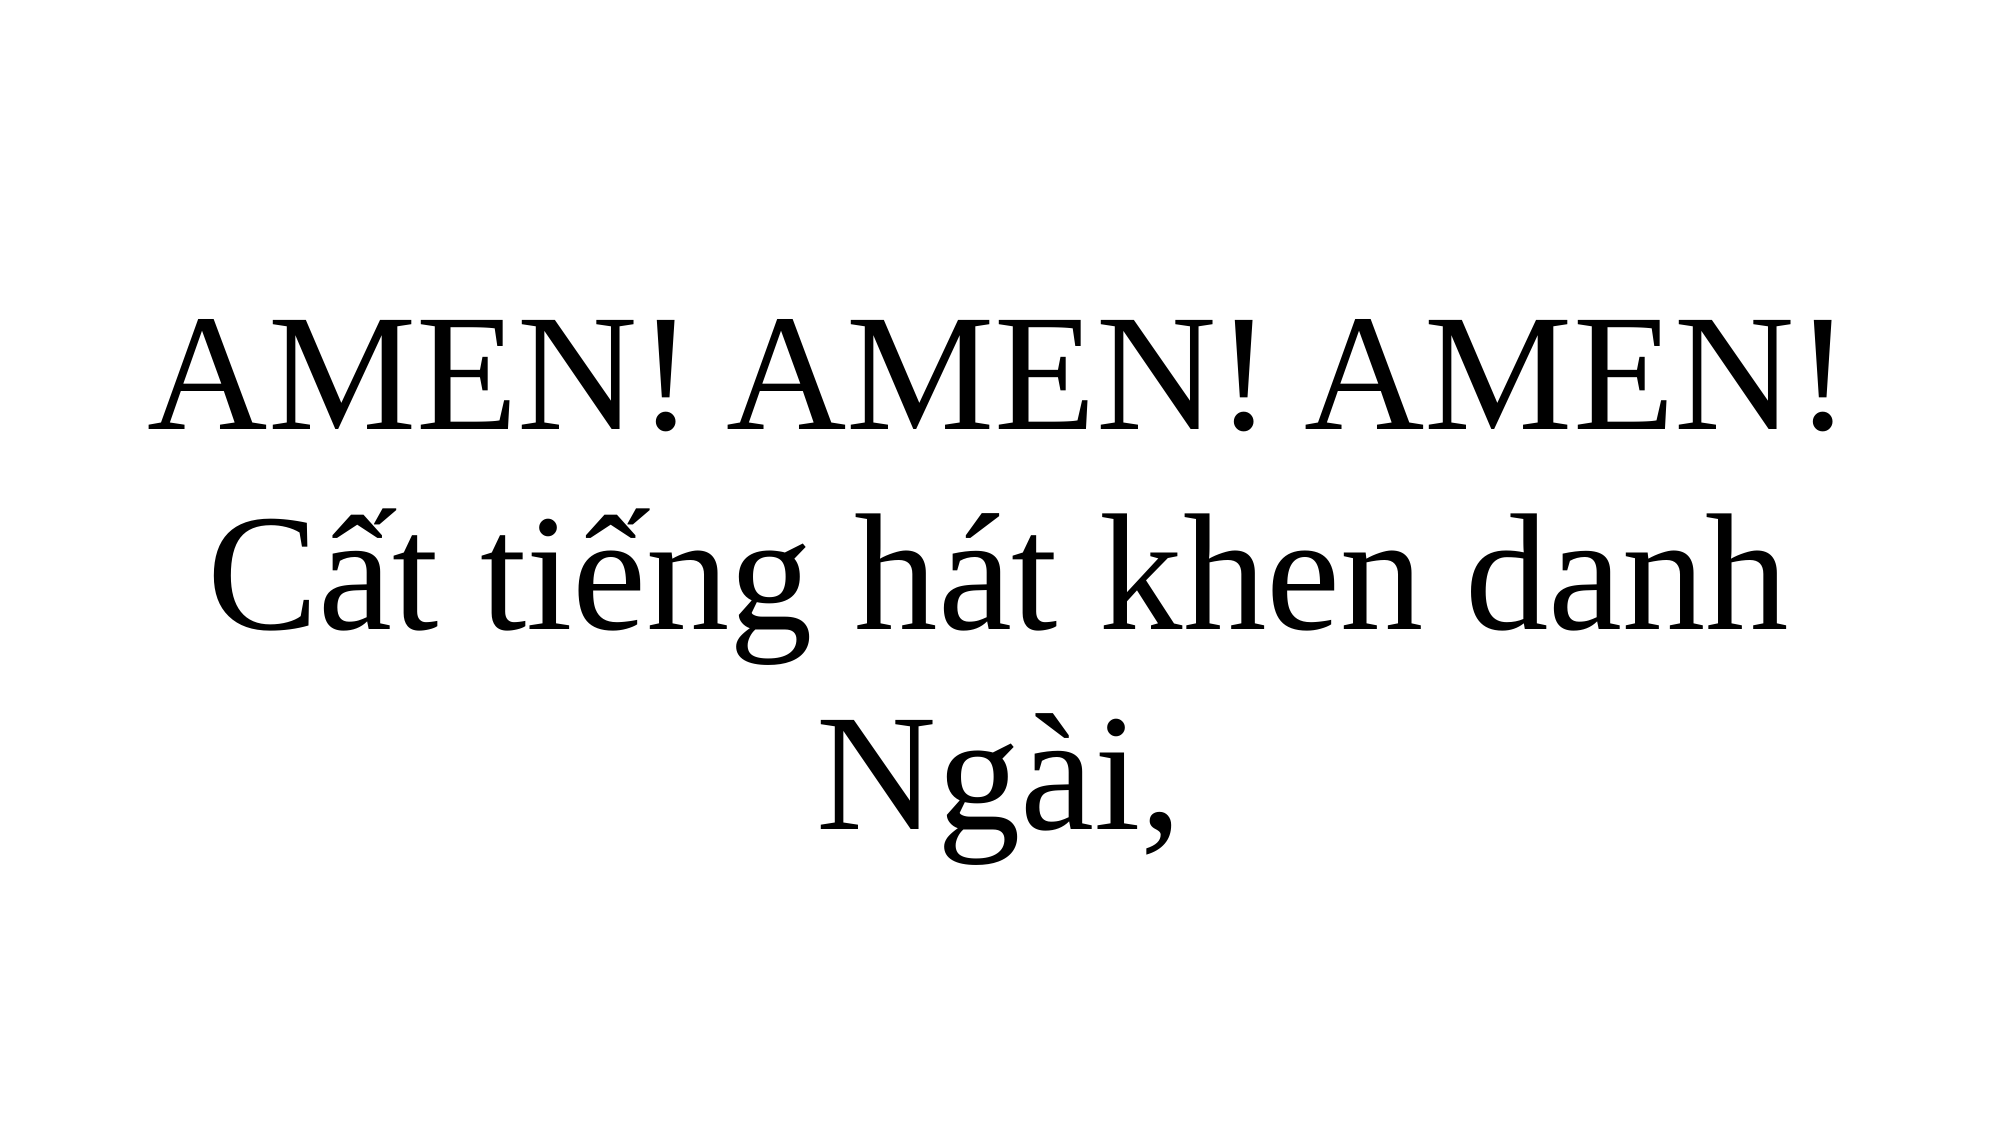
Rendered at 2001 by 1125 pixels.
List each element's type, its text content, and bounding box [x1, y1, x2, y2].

list AMEN! AMEN! AMEN! Cất tiếng hát khen danh Ngài, [54, 27, 1946, 1097]
